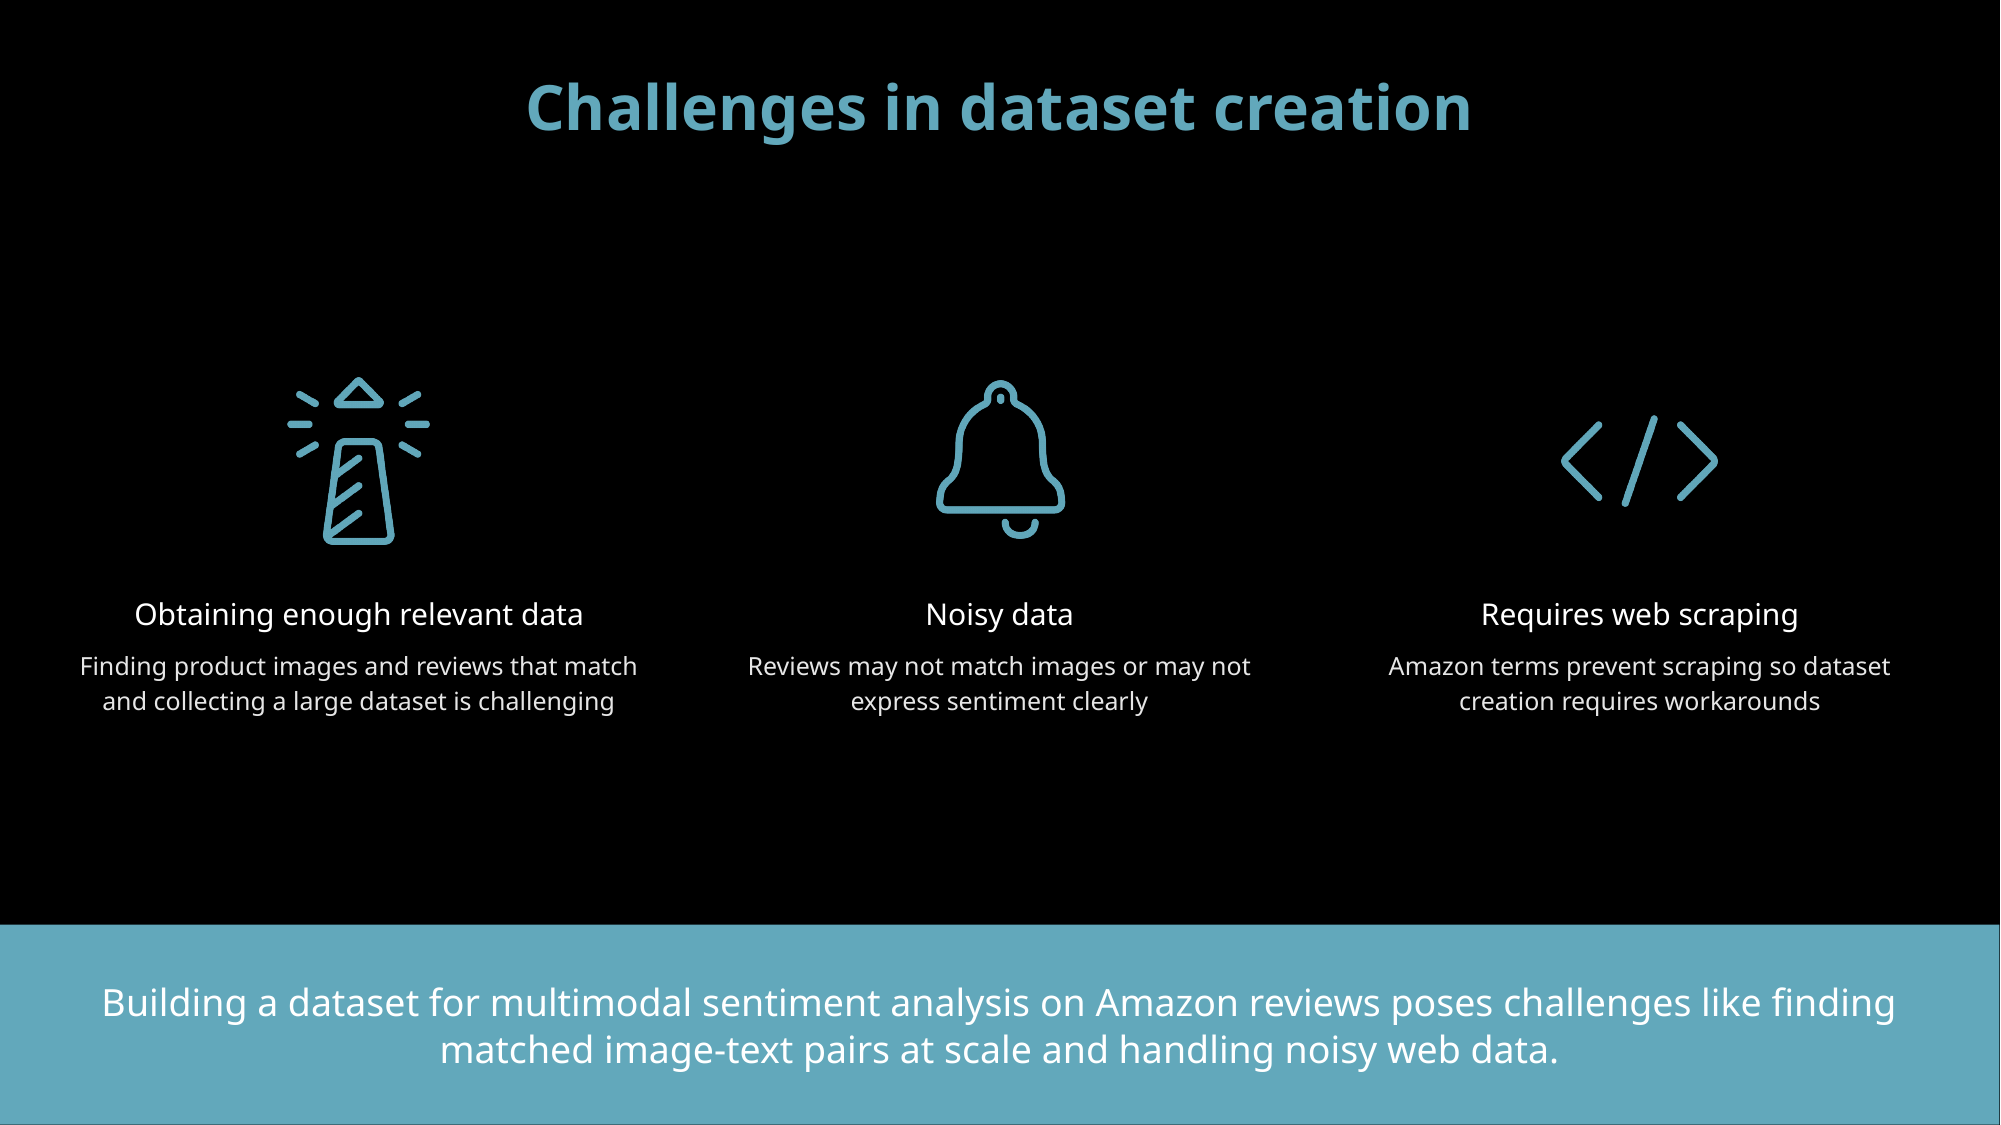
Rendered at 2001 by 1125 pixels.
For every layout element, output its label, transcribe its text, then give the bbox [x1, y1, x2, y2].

text_box Challenges in dataset creation [0, 59, 2000, 144]
text_box Building a dataset for multimodal sentiment analysis on Amazon reviews poses challenges like finding matched image-text pairs at scale and handling noisy web data. [57, 976, 1943, 1072]
text_box Obtaining enough relevant data [73, 593, 645, 632]
text_box Finding product images and reviews that match and collecting a large dataset is challenging [73, 645, 645, 751]
picture [287, 376, 431, 545]
text_box [0, 924, 2000, 1125]
picture [935, 380, 1066, 539]
text_box Reviews may not match images or may not express sentiment clearly [700, 645, 1299, 716]
text_box Noisy data [700, 593, 1299, 632]
text_box Requires web scraping [1343, 593, 1937, 632]
picture [1561, 415, 1718, 507]
text_box Amazon terms prevent scraping so dataset creation requires workarounds [1343, 645, 1937, 716]
